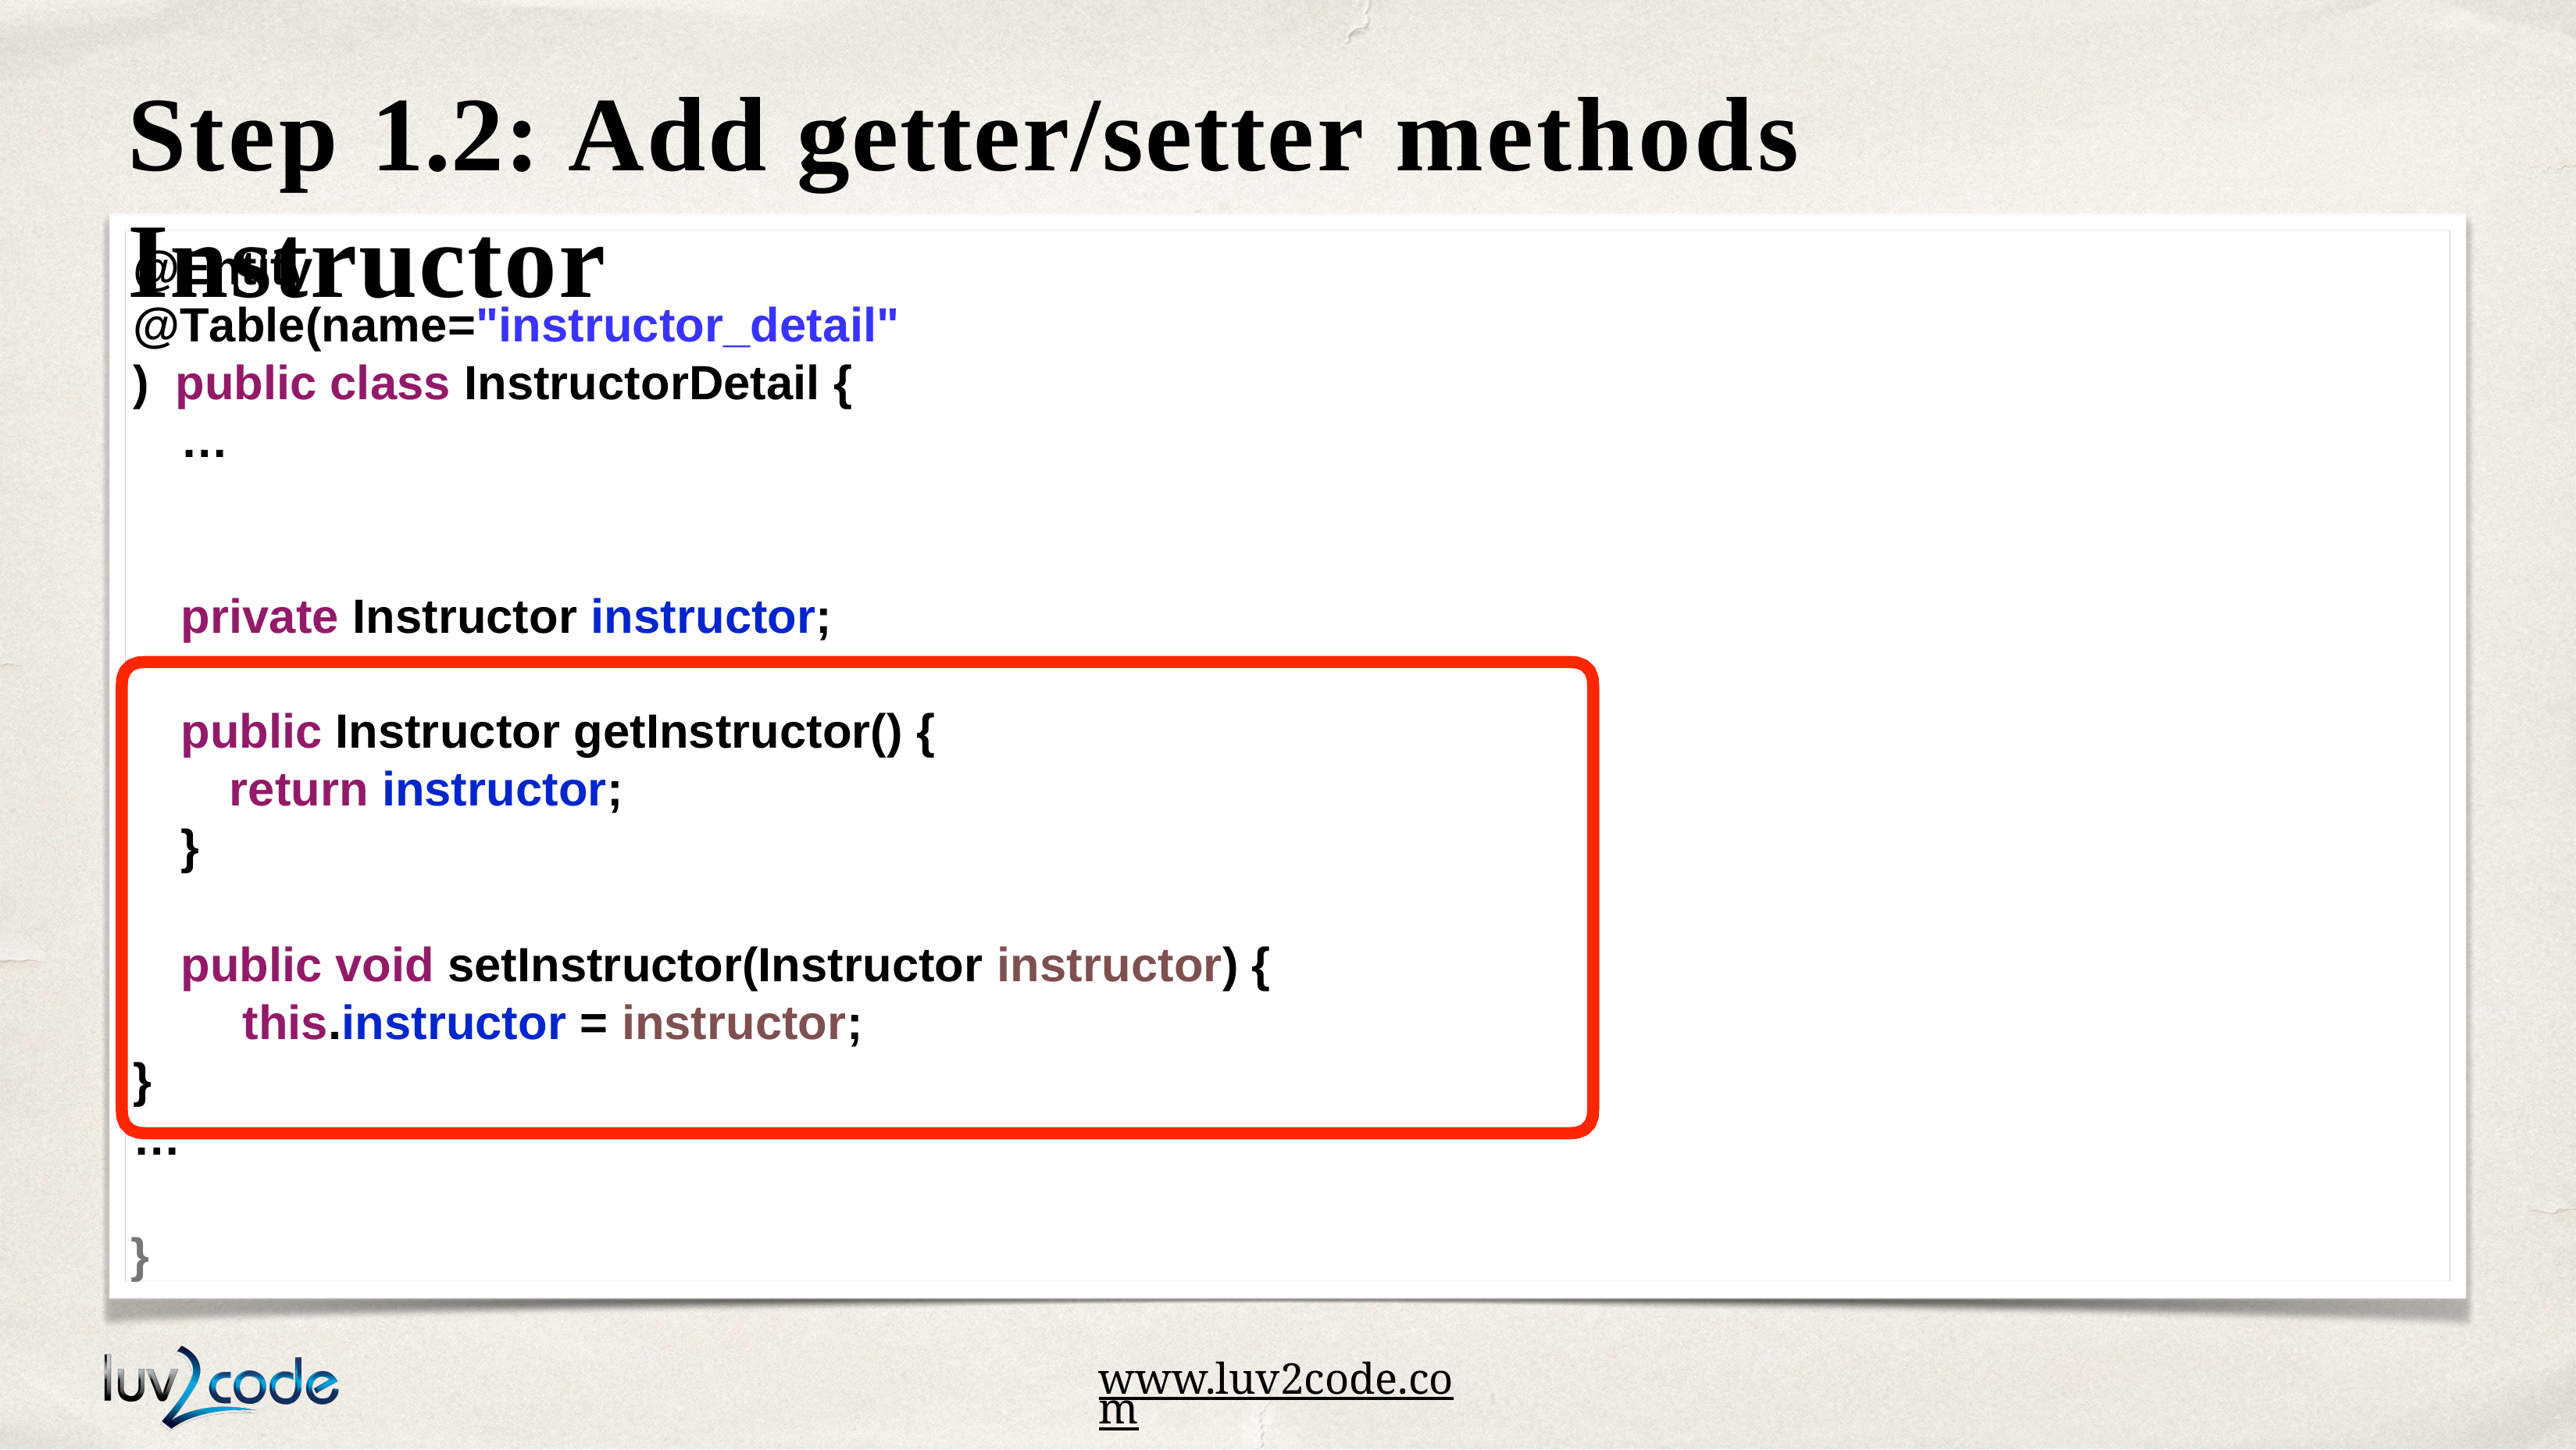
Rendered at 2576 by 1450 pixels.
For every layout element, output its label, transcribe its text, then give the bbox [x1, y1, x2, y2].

picture [0, 0, 2576, 1449]
title Step 1.2: Add getter/setter methods Instructor [126, 62, 2299, 211]
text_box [89, 213, 2475, 1439]
